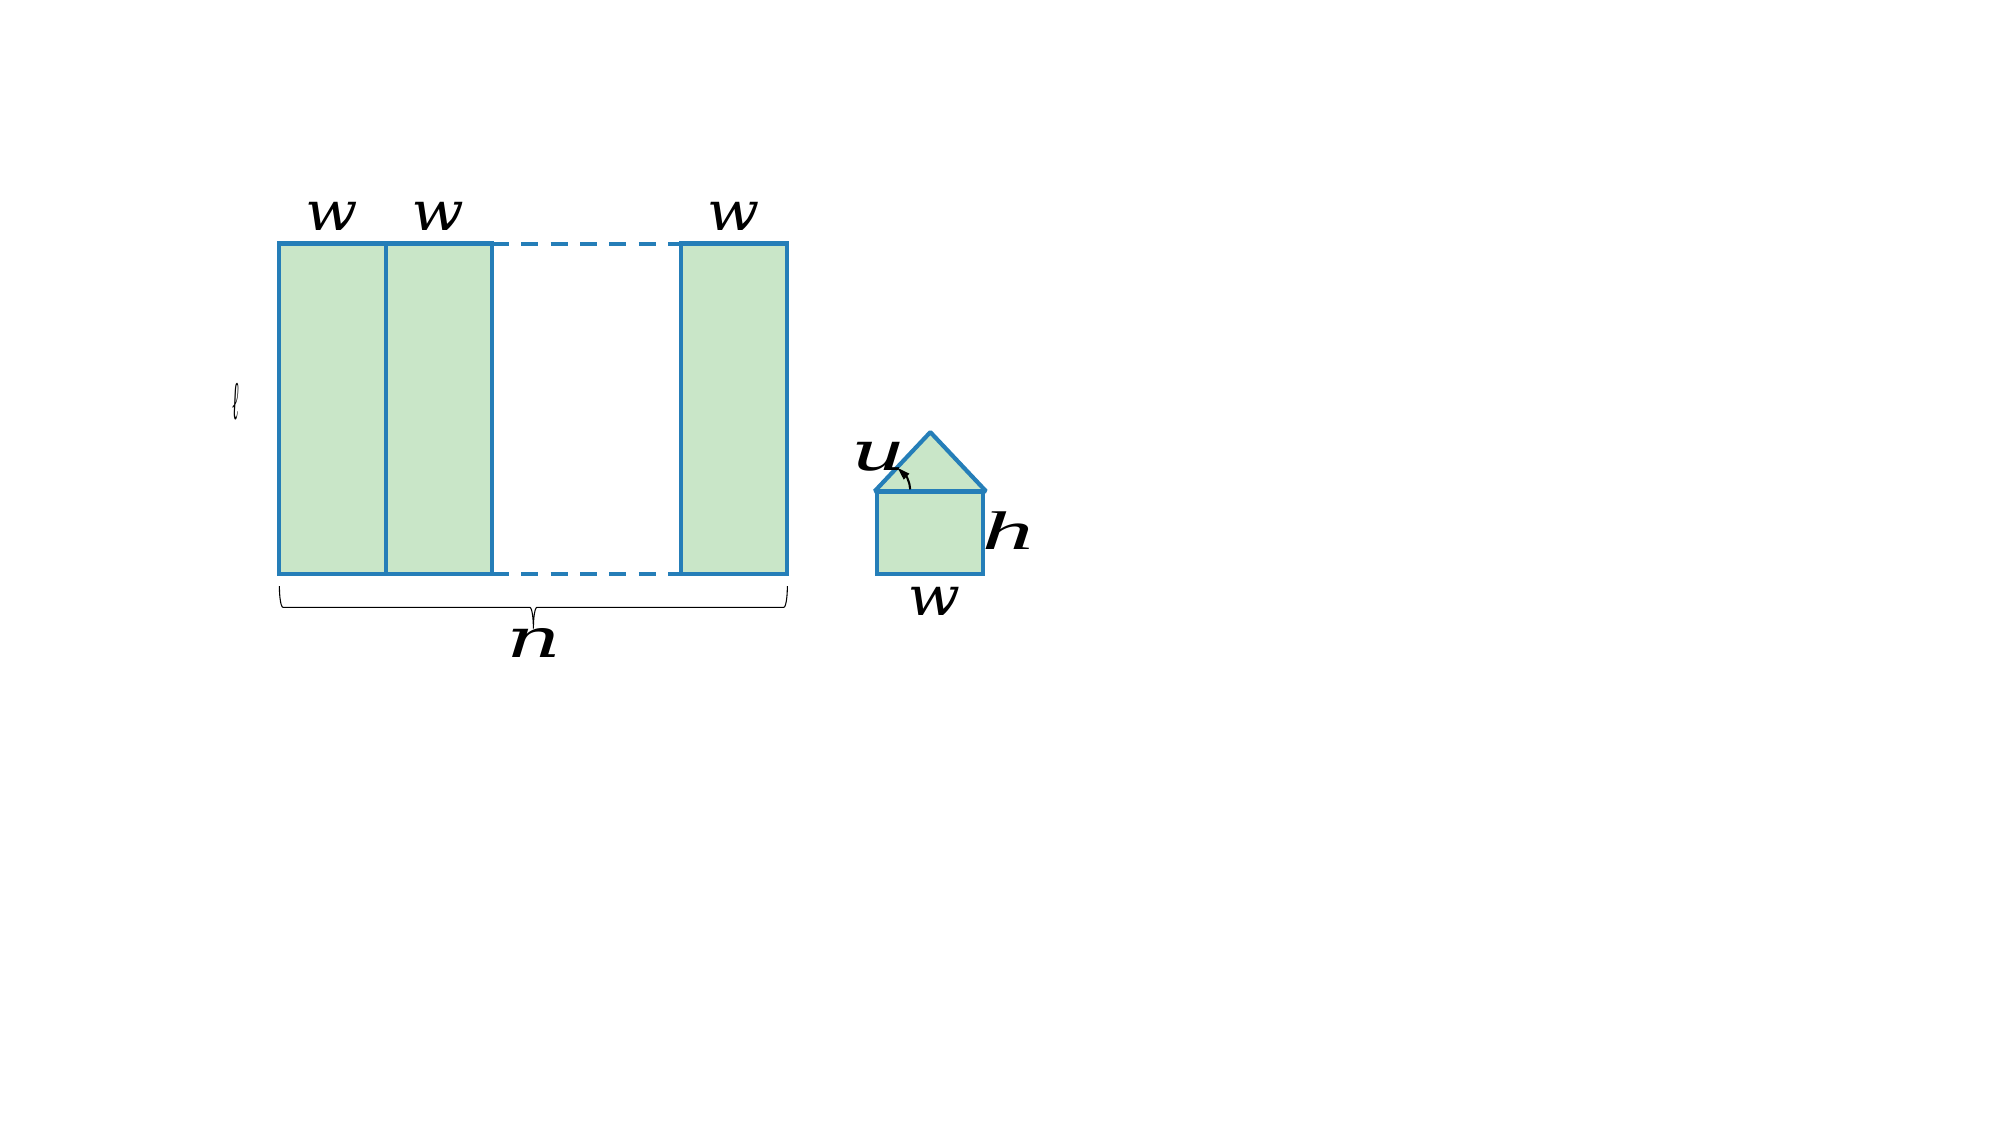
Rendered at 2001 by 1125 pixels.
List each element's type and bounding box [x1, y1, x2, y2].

text_box [850, 422, 987, 516]
text_box [680, 243, 788, 575]
text_box [876, 516, 984, 575]
text_box [278, 586, 788, 629]
text_box [278, 243, 385, 575]
text_box [385, 243, 493, 575]
